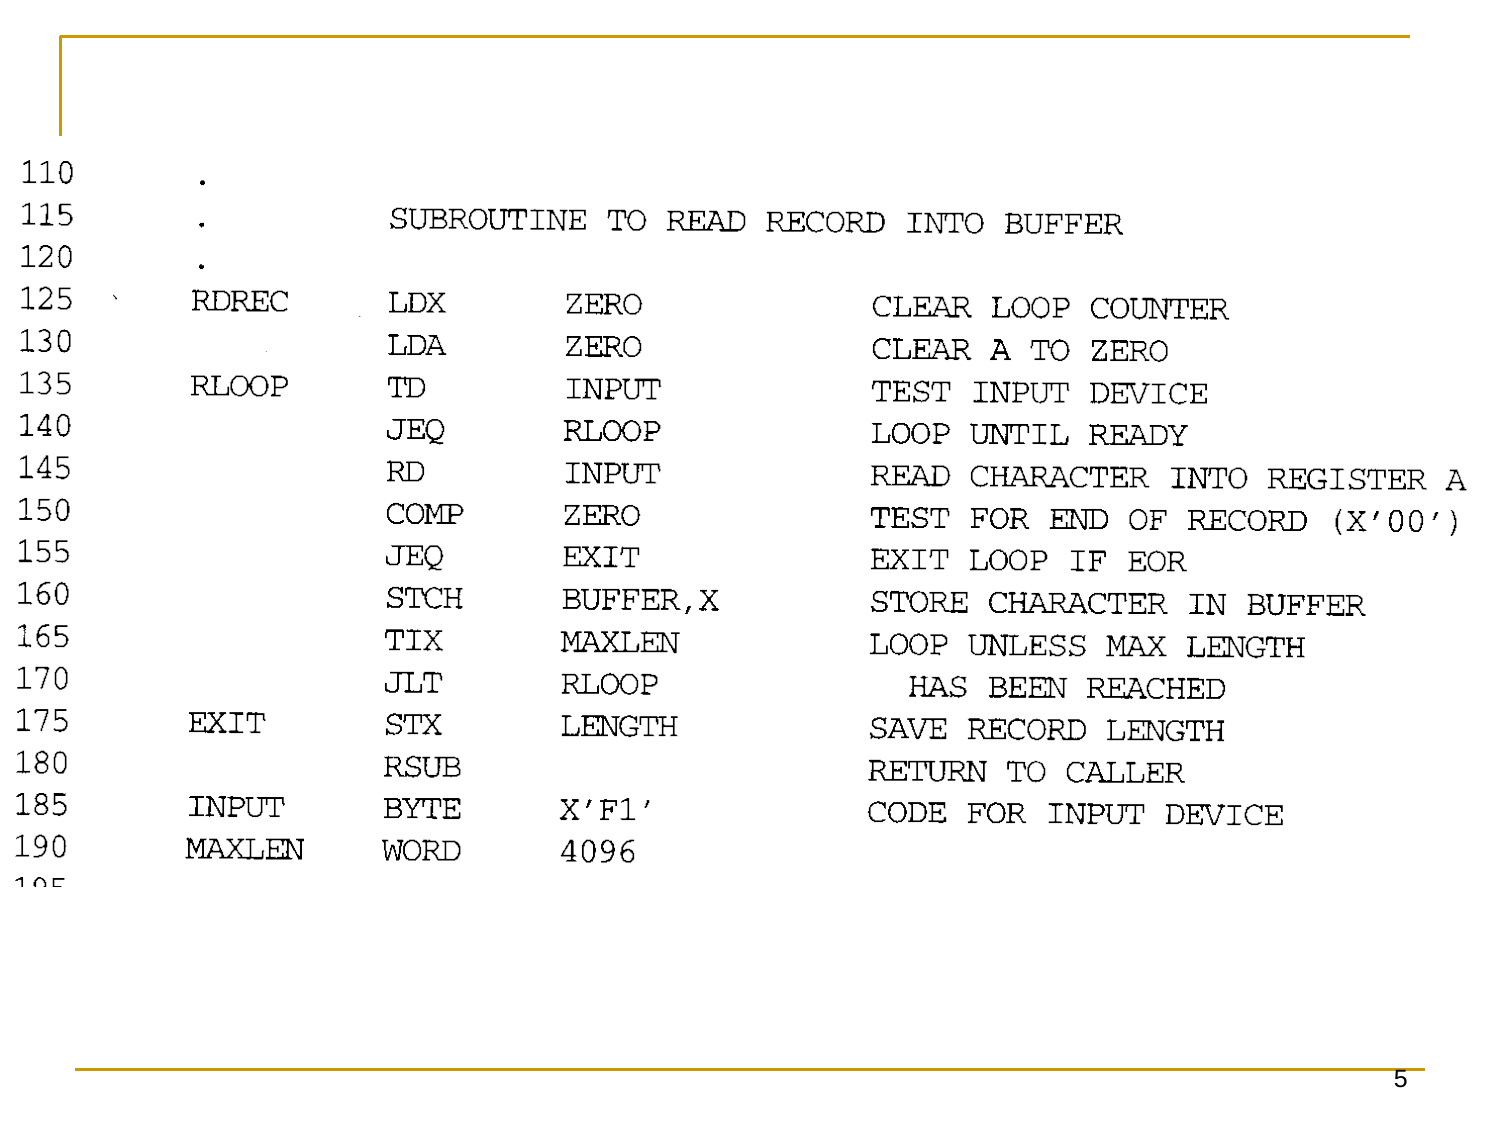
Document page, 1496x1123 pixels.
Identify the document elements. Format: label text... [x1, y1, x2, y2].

text_box [0, 159, 1496, 888]
text_box 5 [1389, 1062, 1413, 1093]
